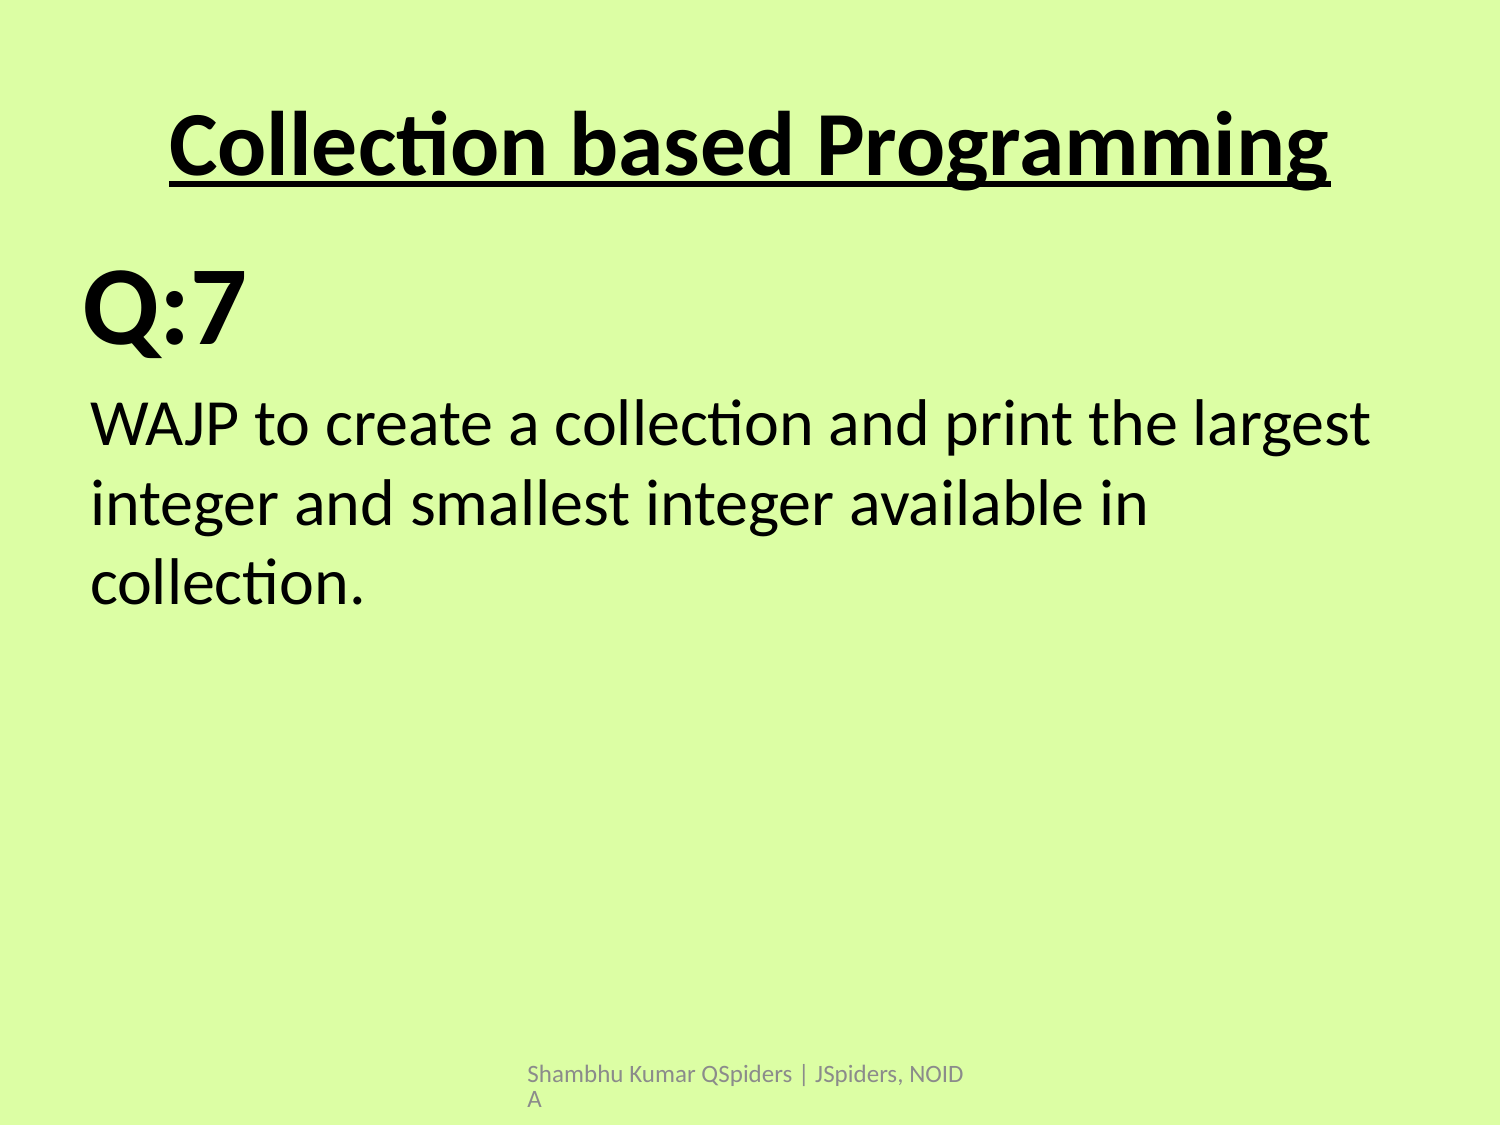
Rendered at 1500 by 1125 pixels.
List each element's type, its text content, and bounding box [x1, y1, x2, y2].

list WAJP to create a collection and print the largest integer and smallest integer available in collection. [75, 187, 1425, 625]
slide_number Q:7 [0, 206, 263, 394]
footer Shambhu Kumar QSpiders | JSpiders, NOIDA [512, 1042, 988, 1103]
title Collection based Programming [75, 45, 1425, 187]
